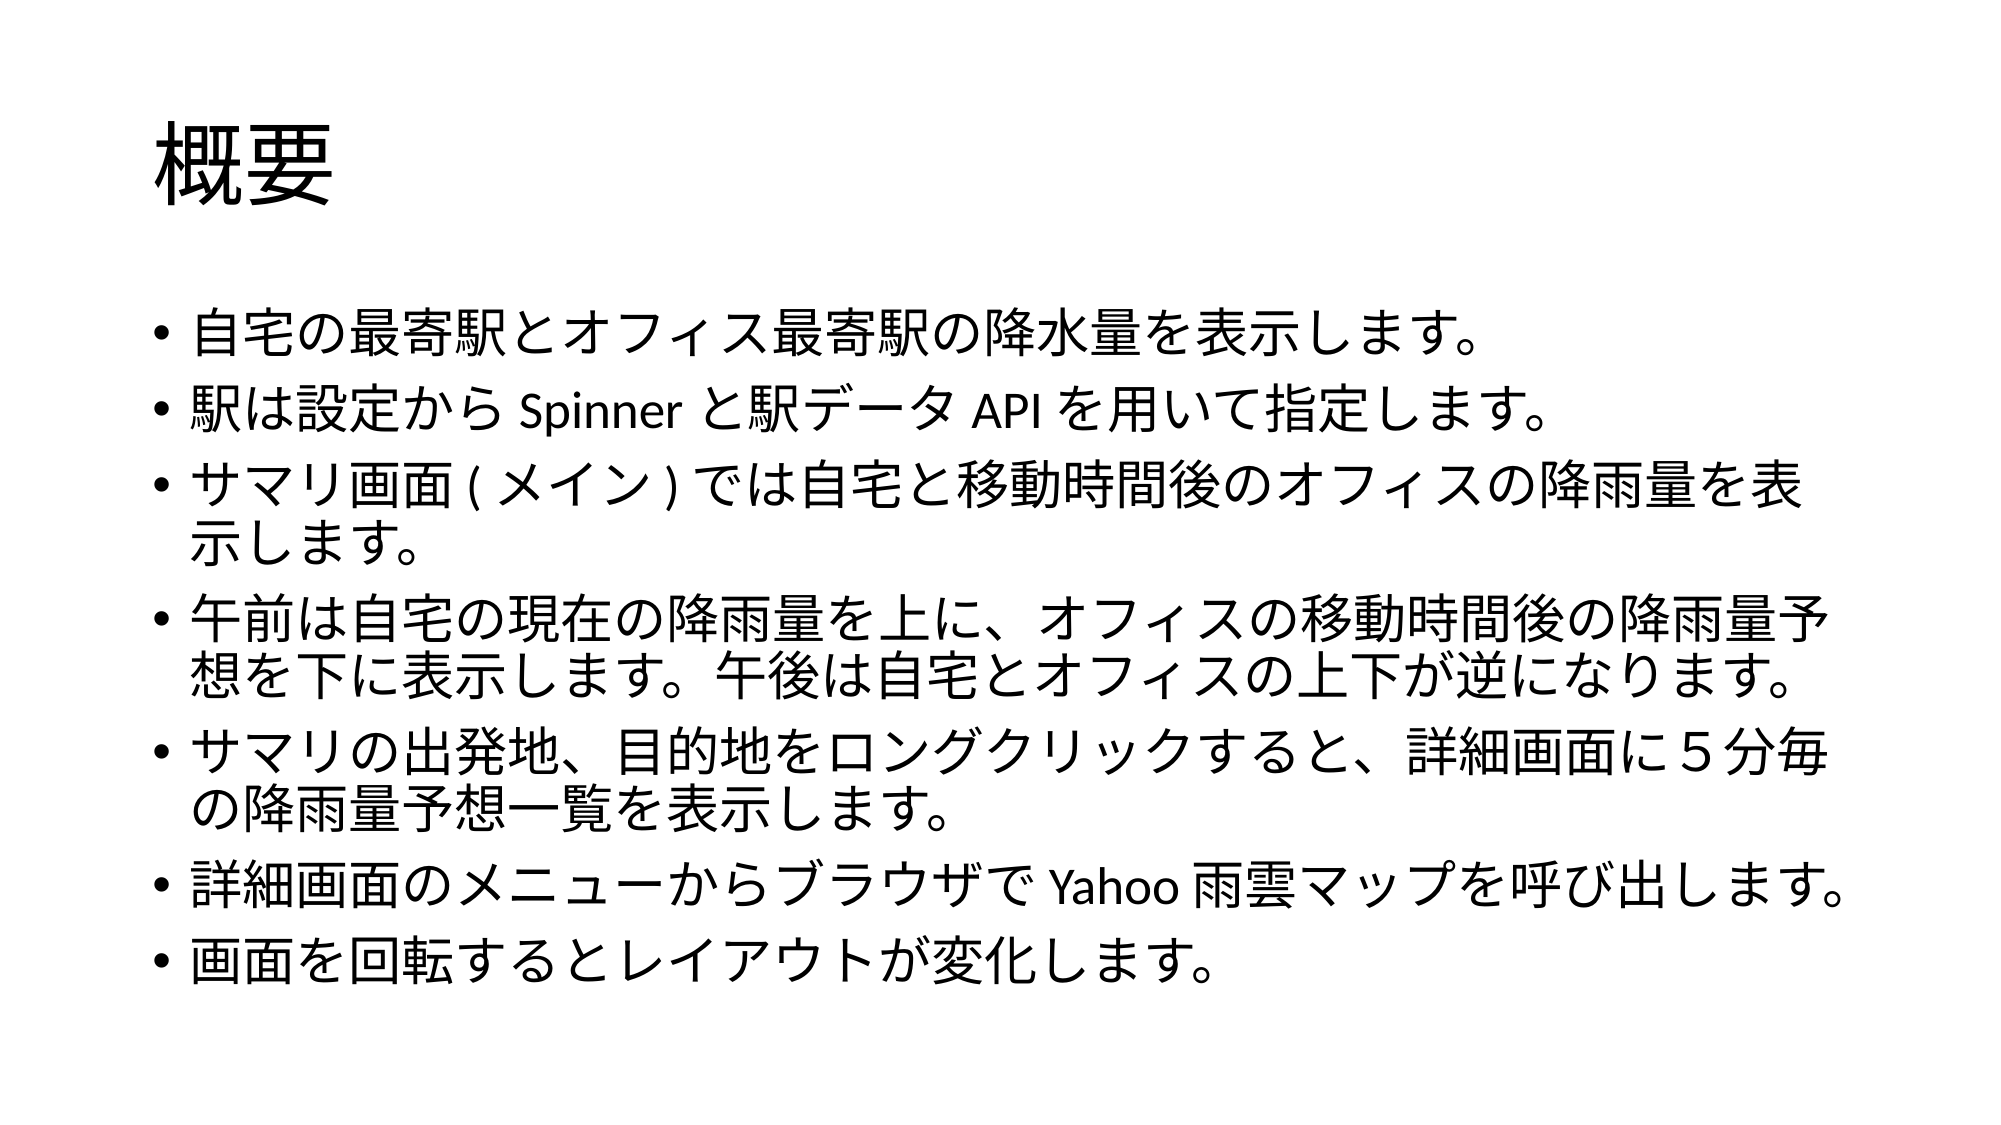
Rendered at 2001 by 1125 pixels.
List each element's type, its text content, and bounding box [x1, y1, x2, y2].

title 概要 [137, 59, 1863, 278]
list 自宅の最寄駅とオフィス最寄駅の降水量を表示します。 駅は設定からSpinnerと駅データAPIを用いて指定します。 サマリ画面(メイン)では自宅と移動時間後のオフィスの降雨量を表示します。 午前は自宅の現在の降雨量を上に、オフィスの移動時間後の降雨量予想を下に表示します。午後は自宅とオフィスの上下が逆になります。 サマリの出発地、目的地をロングクリックすると、詳細画面に５分毎の降雨量予想一覧を表示します。 詳細画面のメニューからブラウザでYahoo雨雲マップを呼び出します。 画面を回転するとレイアウトが変化します。 [137, 299, 1863, 1014]
